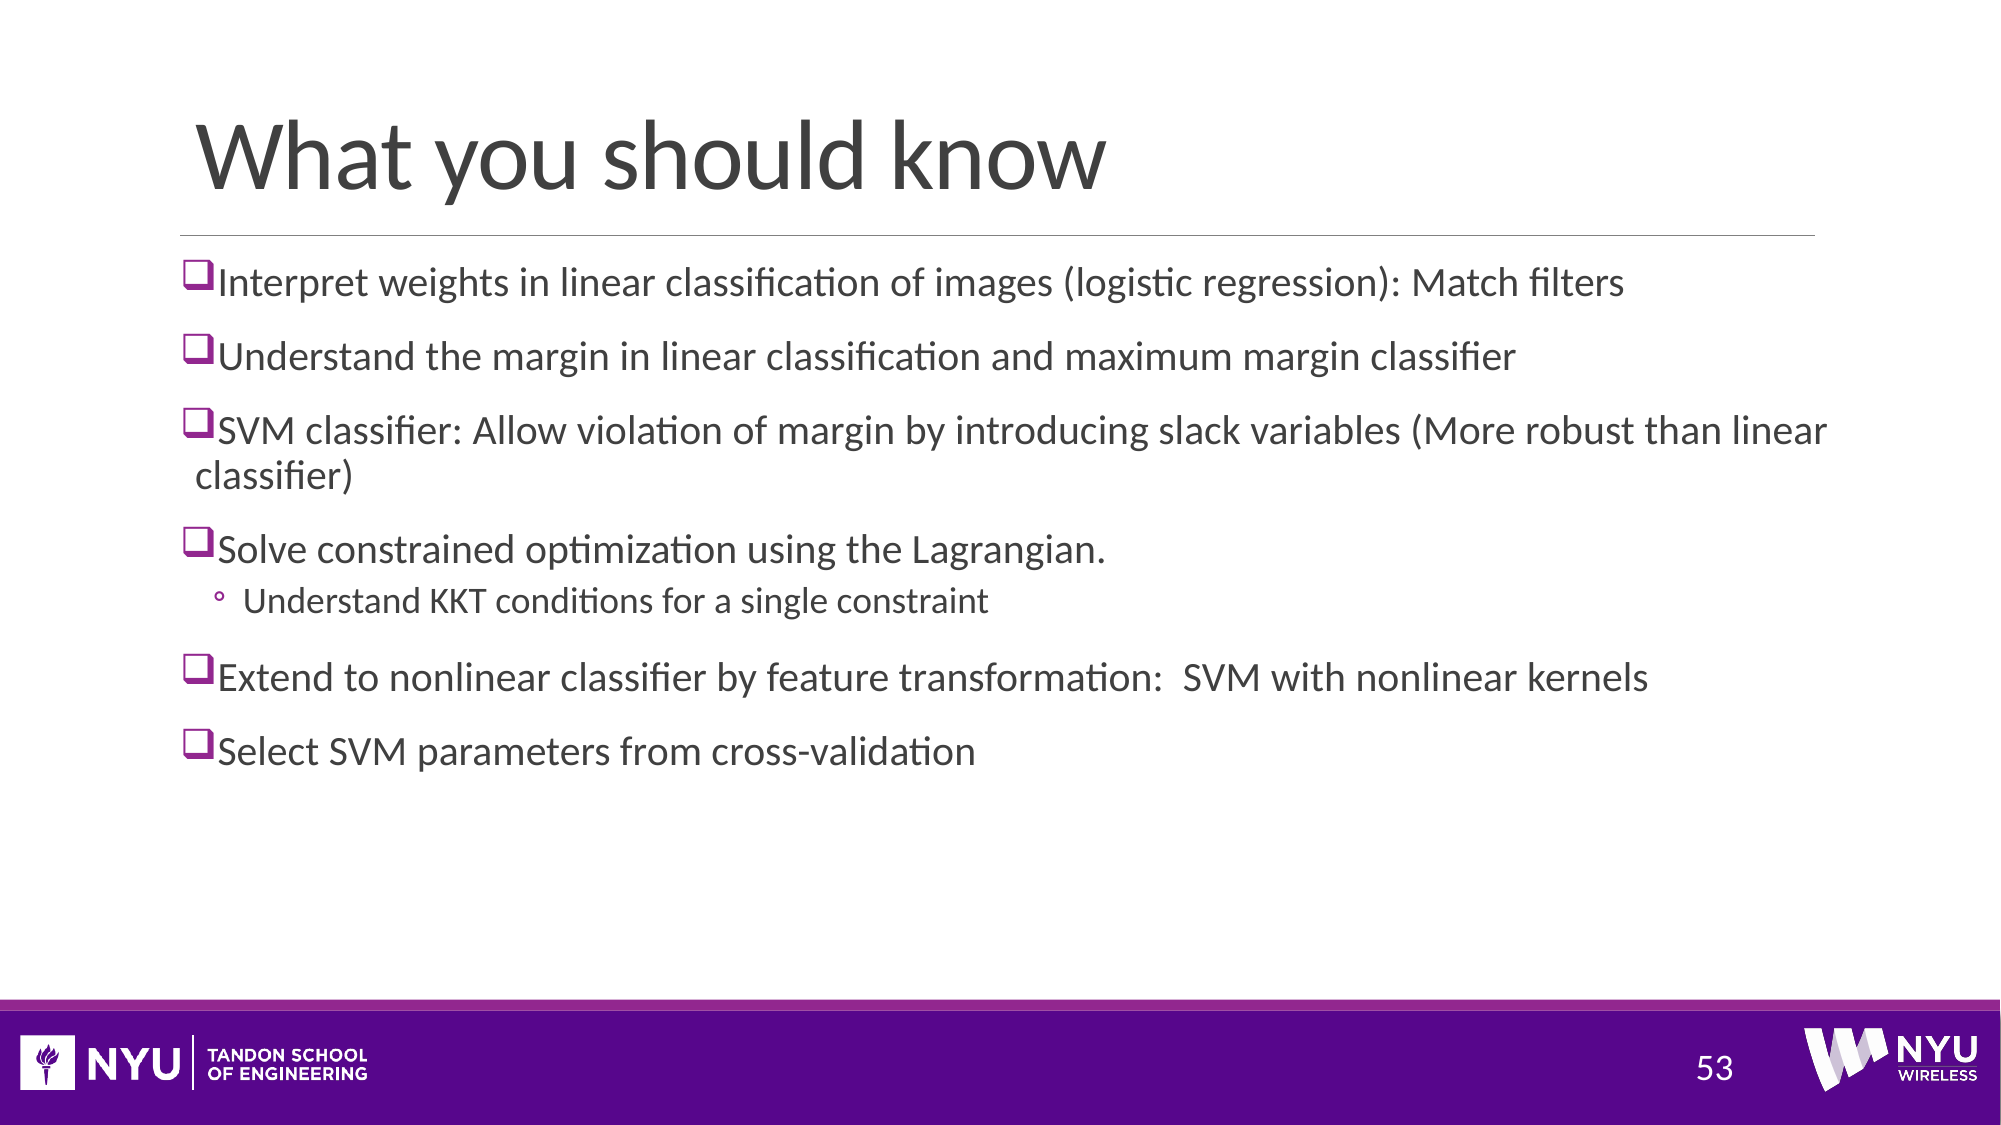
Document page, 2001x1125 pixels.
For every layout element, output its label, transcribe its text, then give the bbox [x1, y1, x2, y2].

slide_number 53 [1533, 1035, 1749, 1096]
title What you should know [180, 47, 1830, 218]
list Interpret weights in linear classification of images (logistic regression): Match filters Understand the margin in linear classification and maximum margin classifier SVM classifier: Allow violation of margin by introducing slack variables (More robust than linear classifier) Solve constrained optimization using the Lagrangian. Understand KKT conditions for a single constraint Extend to nonlinear classifier by feature transformation: SVM with nonlinear kernels Select SVM parameters from cross-validation [180, 252, 1830, 963]
